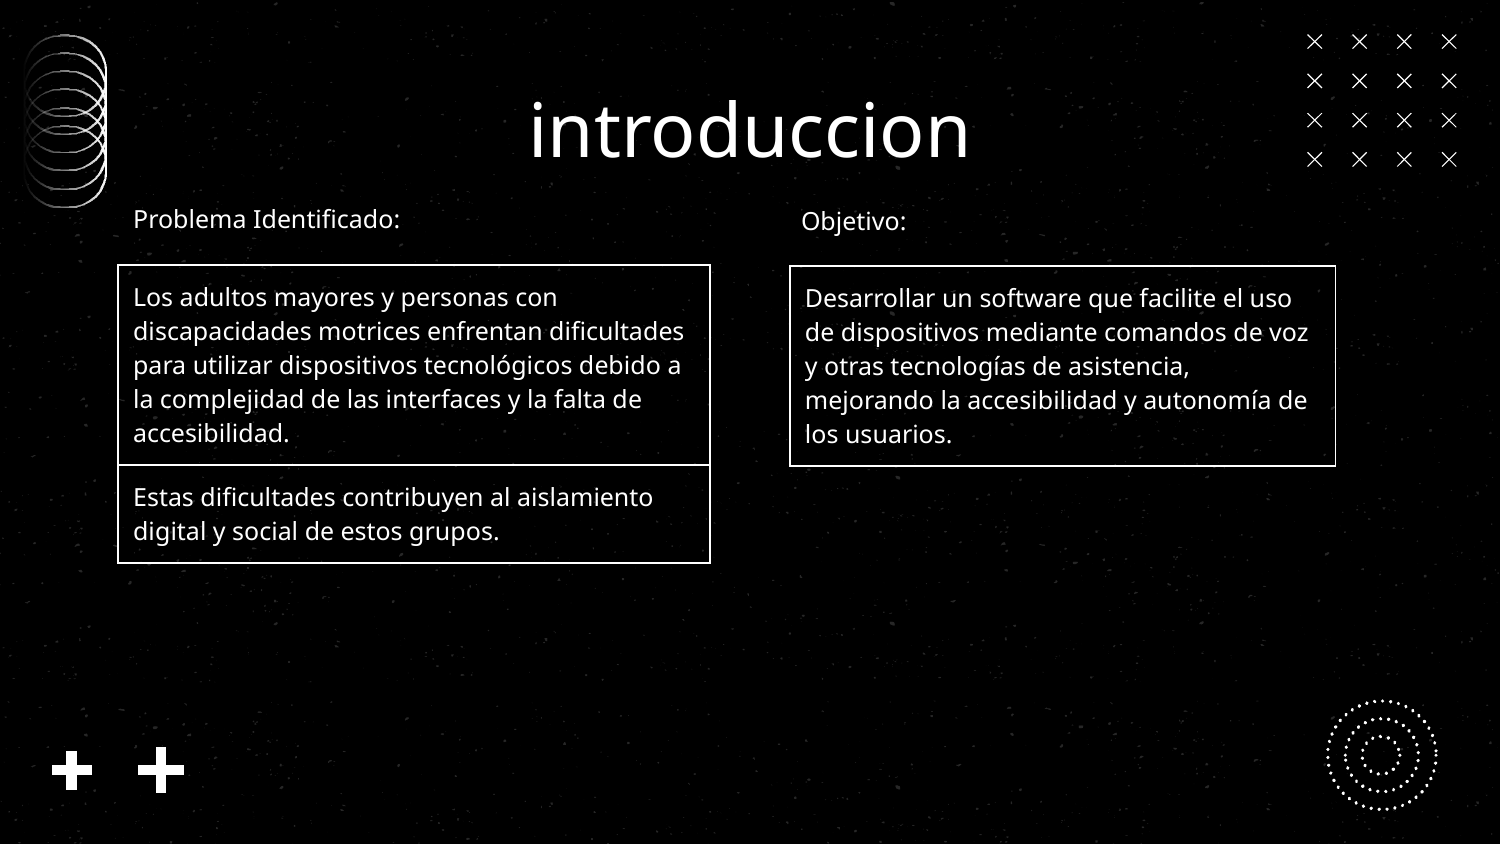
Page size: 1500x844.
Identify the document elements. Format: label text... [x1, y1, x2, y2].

text_box Objetivo: [785, 190, 1102, 251]
table_cell Estas dificultades contribuyen al aislamiento digital y social de estos grupos. [119, 466, 709, 562]
table_header Los adultos mayores y personas con discapacidades motrices enfrentan dificultades para utilizar dispositivos tecnológicos debido a la complejidad de las interfaces y la falta de accesibilidad. [119, 266, 709, 464]
title introduccion [198, 88, 1302, 167]
list Problema Identificado: [118, 189, 434, 249]
table_header Desarrollar un software que facilite el uso de dispositivos mediante comandos de voz y otras tecnologías de asistencia, mejorando la accesibilidad y autonomía de los usuarios. [791, 267, 1335, 465]
